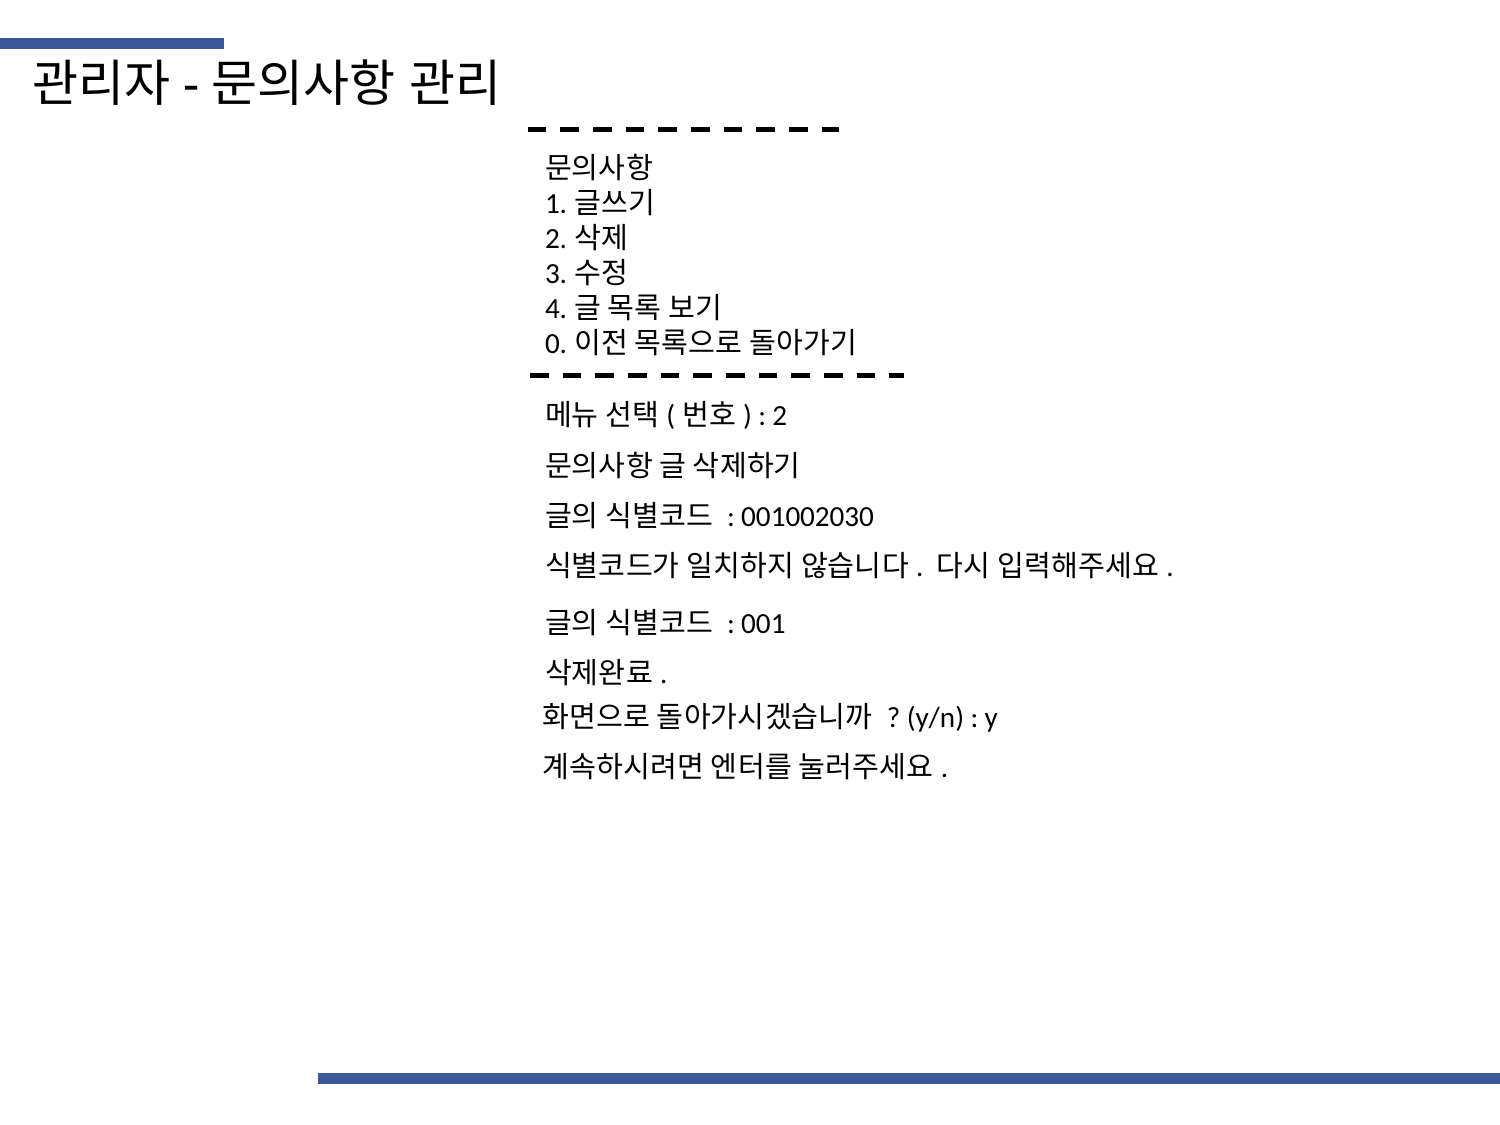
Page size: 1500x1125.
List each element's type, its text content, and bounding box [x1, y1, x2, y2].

text_box 문의사항 글 삭제하기 [530, 439, 1252, 489]
text_box 메뉴 선택(번호) : 2 [530, 388, 889, 439]
text_box 계속하시려면 엔터를 눌러주세요. [527, 741, 1089, 792]
text_box 화면으로 돌아가시겠습니까 ? (y/n) : y [527, 690, 1089, 741]
text_box 문의사항 1.글쓰기 2.삭제 3.수정 4.글 목록 보기 0.이전 목록으로 돌아가기 [530, 142, 939, 364]
text_box 식별코드가 일치하지 않습니다. 다시 입력해주세요. [530, 539, 1252, 591]
text_box 글의 식별코드 : 001002030 [530, 489, 1354, 540]
text_box 관리자-문의사항 관리 [18, 43, 675, 120]
text_box 글의 식별코드 : 001 [530, 596, 1044, 646]
text_box 삭제완료. [530, 646, 1044, 698]
